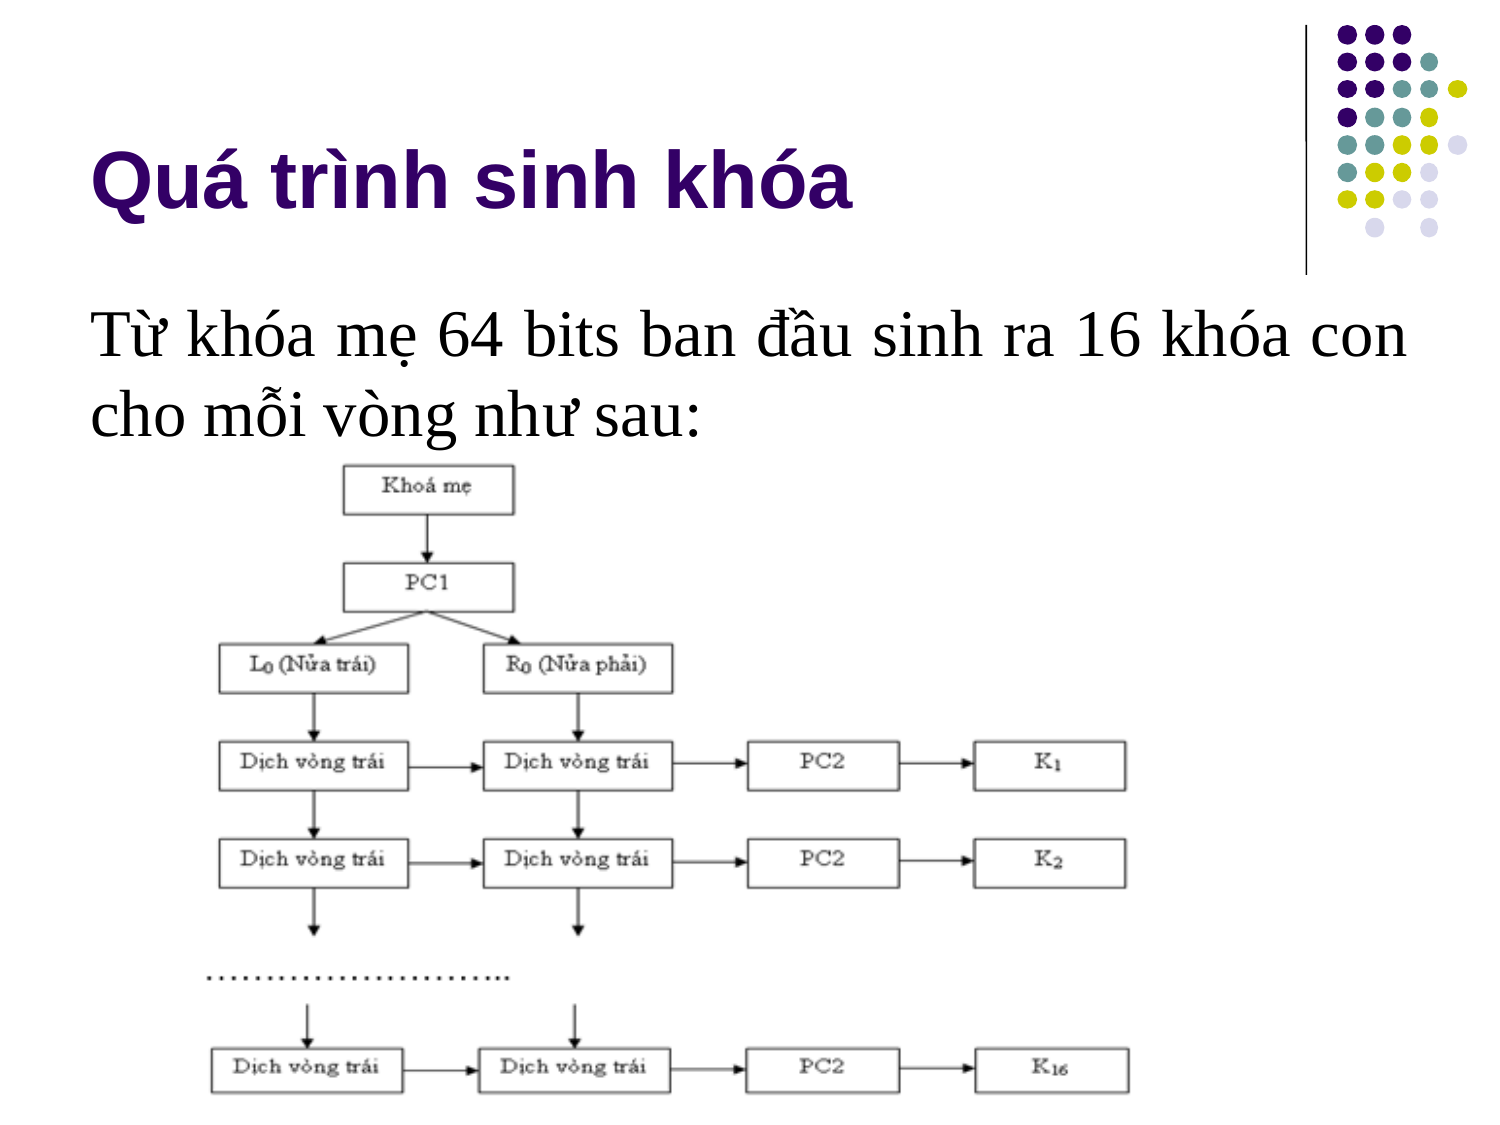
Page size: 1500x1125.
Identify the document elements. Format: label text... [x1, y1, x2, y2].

list Từ khóa mẹ 64 bits ban đầu sinh ra 16 khóa con cho mỗi vòng như sau: [74, 281, 1426, 1006]
picture [188, 455, 1140, 1107]
title Quá trình sinh khóa [74, 19, 1313, 233]
